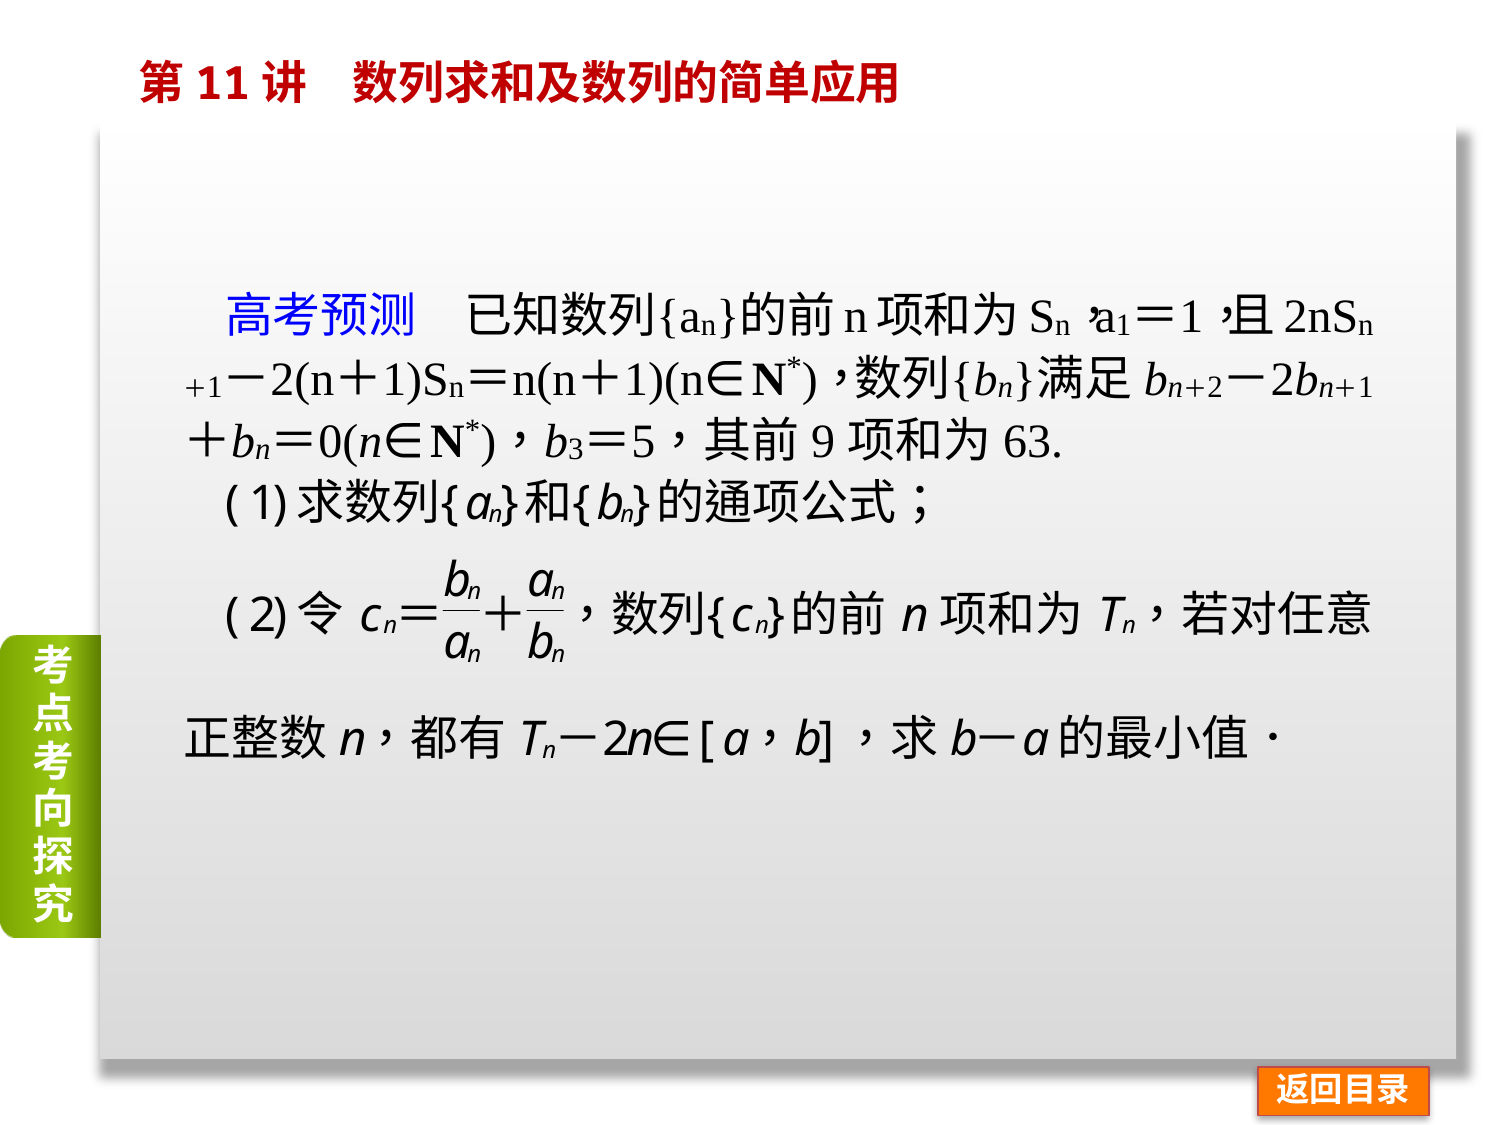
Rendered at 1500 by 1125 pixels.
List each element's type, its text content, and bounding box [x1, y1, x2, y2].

picture [0, 635, 101, 939]
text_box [182, 221, 1374, 1116]
text_box 第11讲 数列求和及数列的简单应用 [123, 42, 1223, 121]
text_box 返回目录 [1378, 1066, 1430, 1116]
